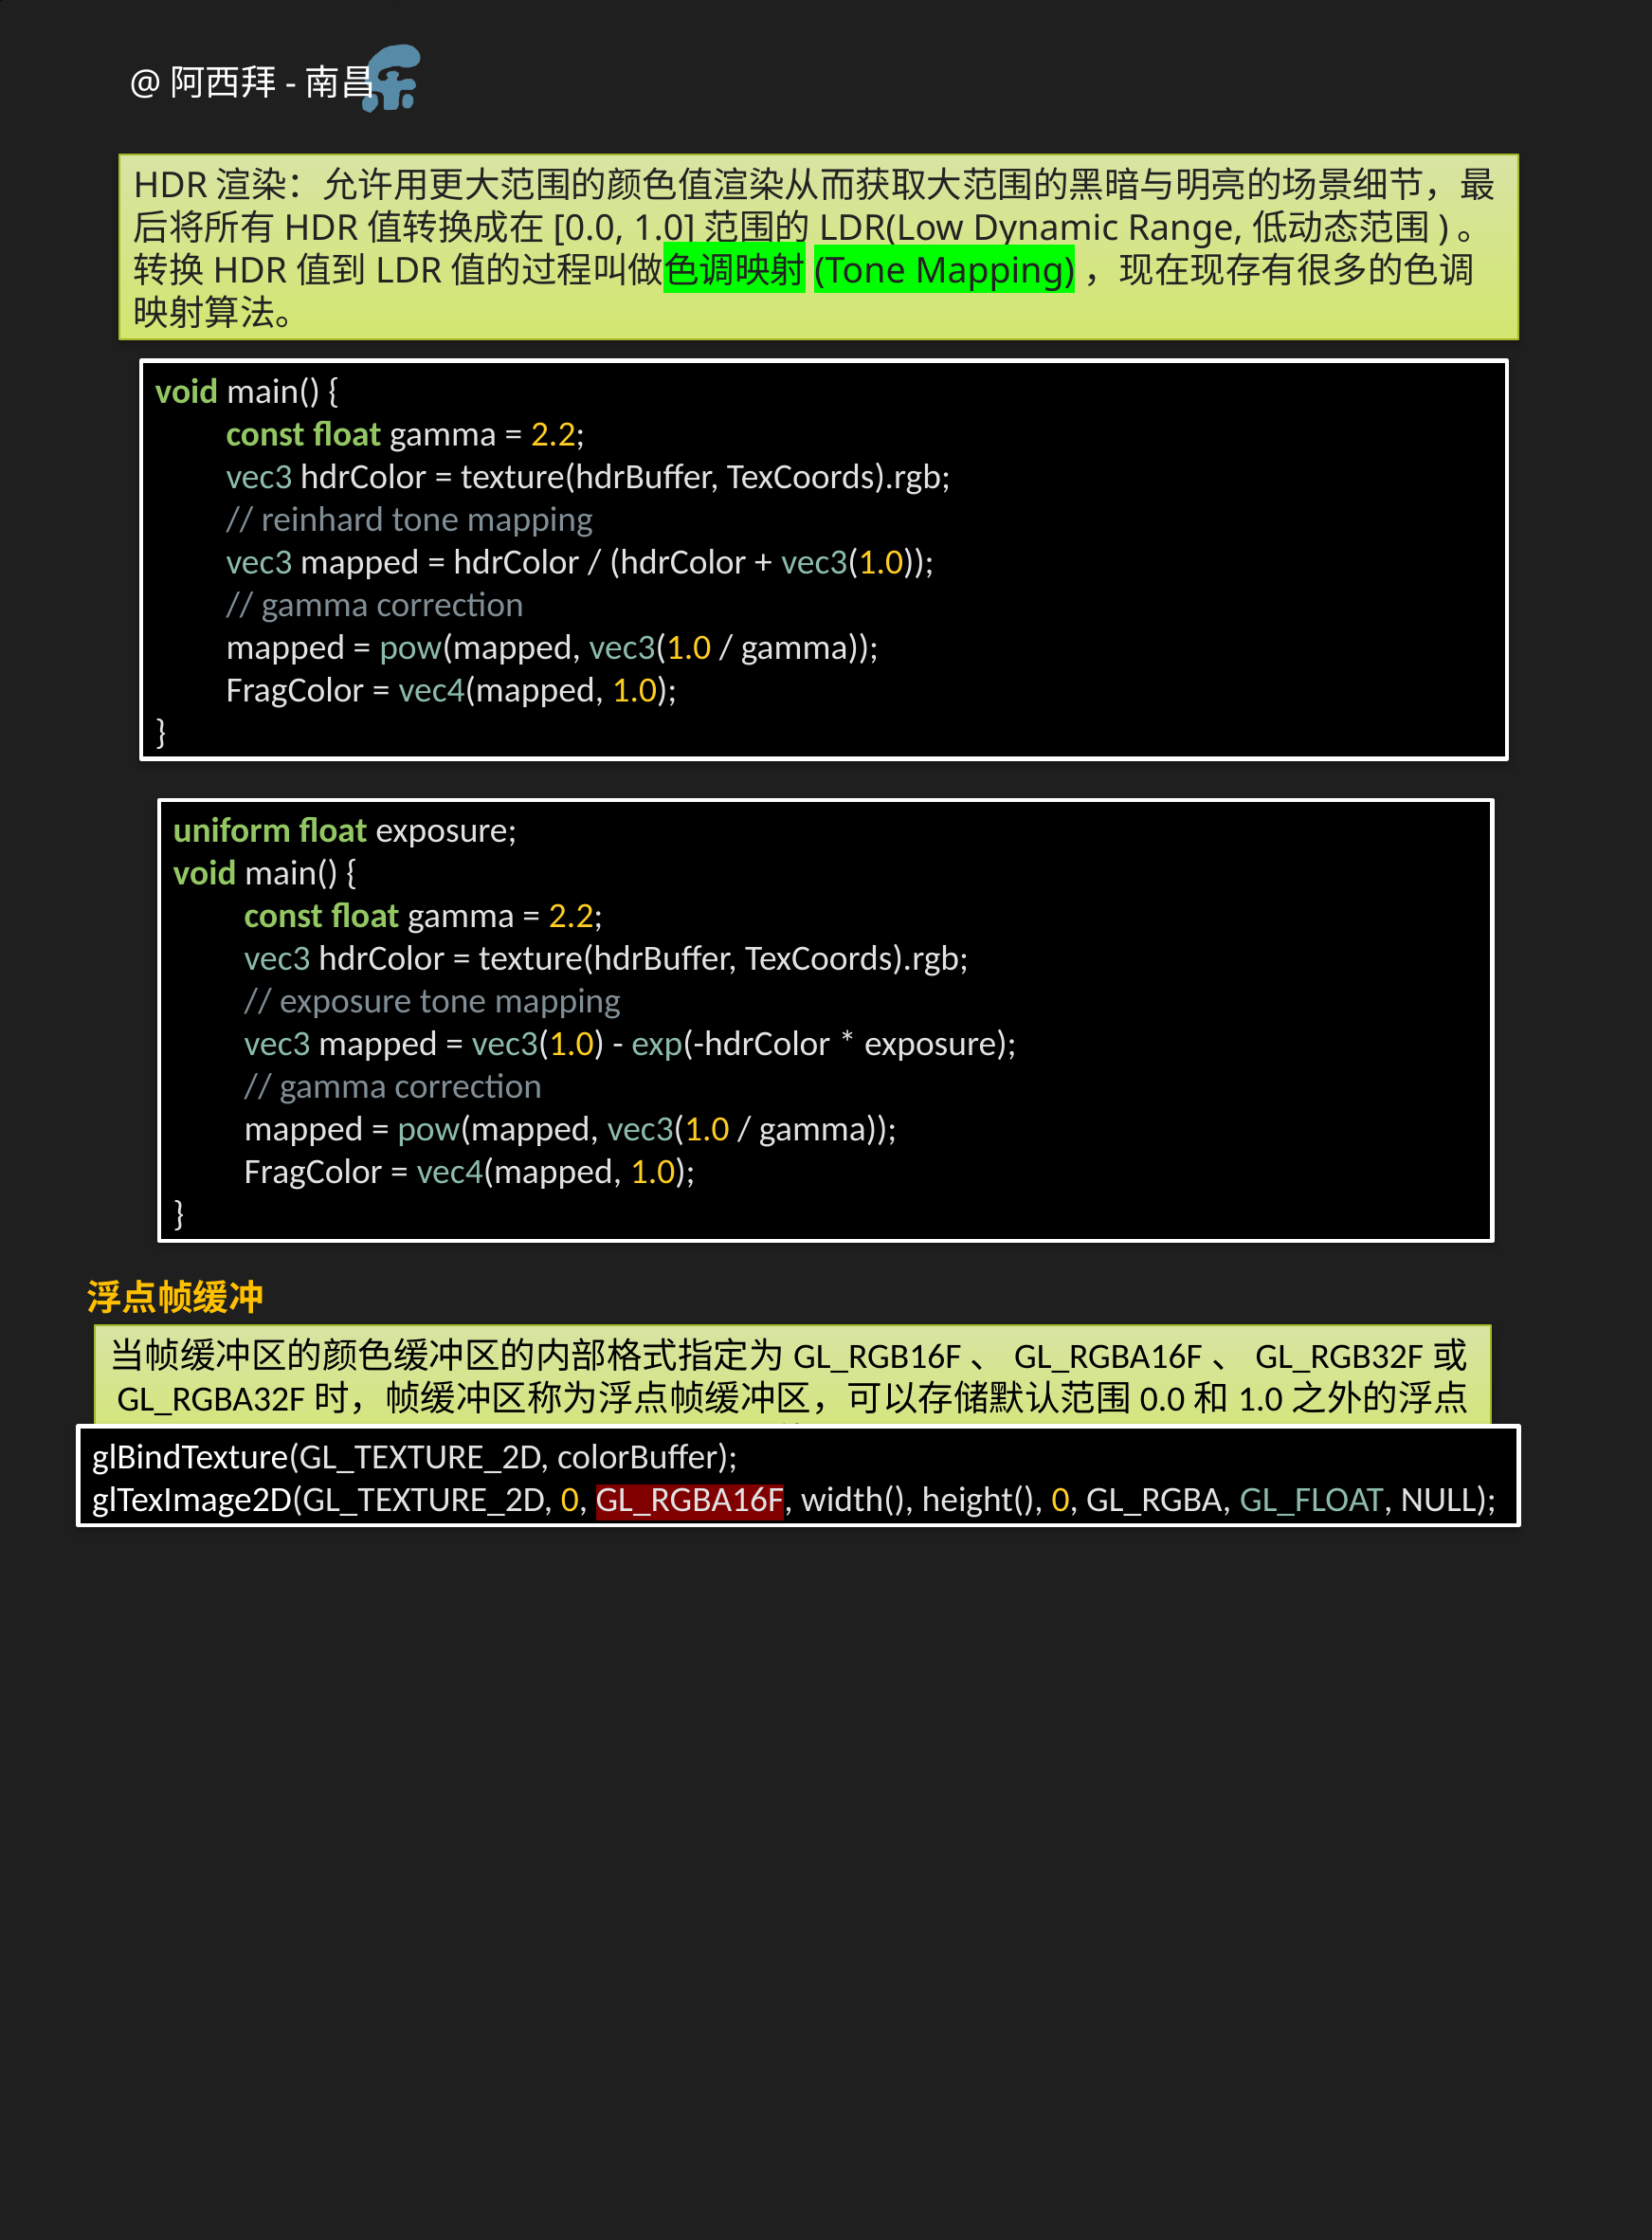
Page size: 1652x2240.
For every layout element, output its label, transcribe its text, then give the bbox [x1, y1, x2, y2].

picture [0, 0, 1652, 2240]
text_box 浮点帧缓冲 [72, 1267, 346, 1325]
text_box HDR渲染：允许用更大范围的颜色值渲染从而获取大范围的黑暗与明亮的场景细节，最后将所有HDR值转换成在[0.0, 1.0]范围的LDR(Low Dynamic Range,低动态范围)。转换HDR值到LDR值的过程叫做色调映射(Tone Mapping)，现在现存有很多的色调映射算法。 [118, 154, 1519, 340]
text_box glBindTexture(GL_TEXTURE_2D, colorBuffer); glTexImage2D(GL_TEXTURE_2D, 0, GL_RGBA16F, width(), height(), 0, GL_RGBA, GL_FLOAT, NULL); [76, 1424, 1521, 1527]
text_box void main() { const float gamma = 2.2; vec3 hdrColor = texture(hdrBuffer, TexCoords).rgb; // reinhard tone mapping vec3 mapped = hdrColor / (hdrColor + vec3(1.0)); // gamma correction mapped = pow(mapped, vec3(1.0 / gamma)); FragColor = vec4(mapped, 1.0); } [139, 358, 1509, 761]
text_box uniform float exposure; void main() { const float gamma = 2.2; vec3 hdrColor = texture(hdrBuffer, TexCoords).rgb; // exposure tone mapping vec3 mapped = vec3(1.0) - exp(-hdrColor * exposure); // gamma correction mapped = pow(mapped, vec3(1.0 / gamma)); FragColor = vec4(mapped, 1.0); } [157, 798, 1495, 1243]
text_box 当帧缓冲区的颜色缓冲区的内部格式指定为GL_RGB16F、GL_RGBA16F、GL_RGB32F或GL_RGBA32F时，帧缓冲区称为浮点帧缓冲区，可以存储默认范围0.0和1.0之外的浮点值 [94, 1324, 1492, 1423]
